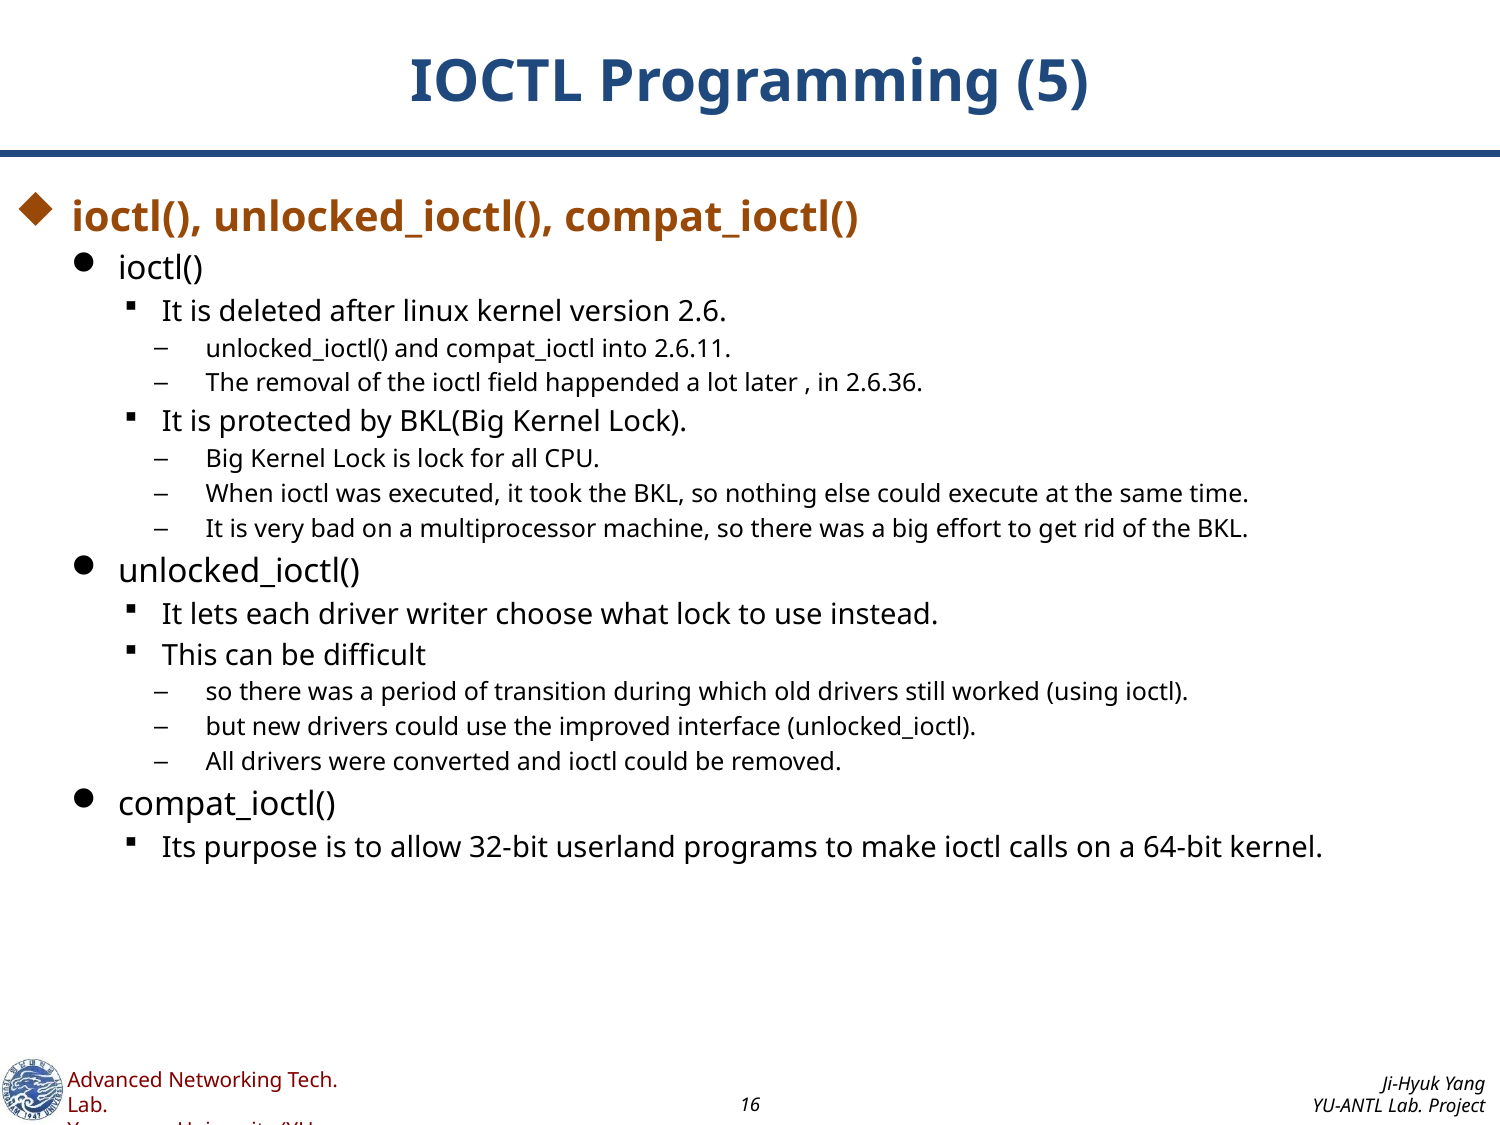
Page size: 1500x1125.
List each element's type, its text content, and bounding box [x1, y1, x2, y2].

list ioctl(), unlocked_ioctl(), compat_ioctl() ioctl() It is deleted after linux kernel version 2.6. unlocked_ioctl() and compat_ioctl into 2.6.11. The removal of the ioctl field happended a lot later , in 2.6.36. It is protected by BKL(Big Kernel Lock). Big Kernel Lock is lock for all CPU. When ioctl was executed, it took the BKL, so nothing else could execute at the same time. It is very bad on a multiprocessor machine, so there was a big effort to get rid of the BKL. unlocked_ioctl() It lets each driver writer choose what lock to use instead. This can be difficult so there was a period of transition during which old drivers still worked (using ioctl). but new drivers could use the improved interface (unlocked_ioctl). All drivers were converted and ioctl could be removed. compat_ioctl() Its purpose is to allow 32-bit userland programs to make ioctl calls on a 64-bit kernel. [0, 181, 1500, 1049]
picture [0, 1057, 66, 1124]
title IOCTL Programming (5) [74, 23, 1426, 133]
